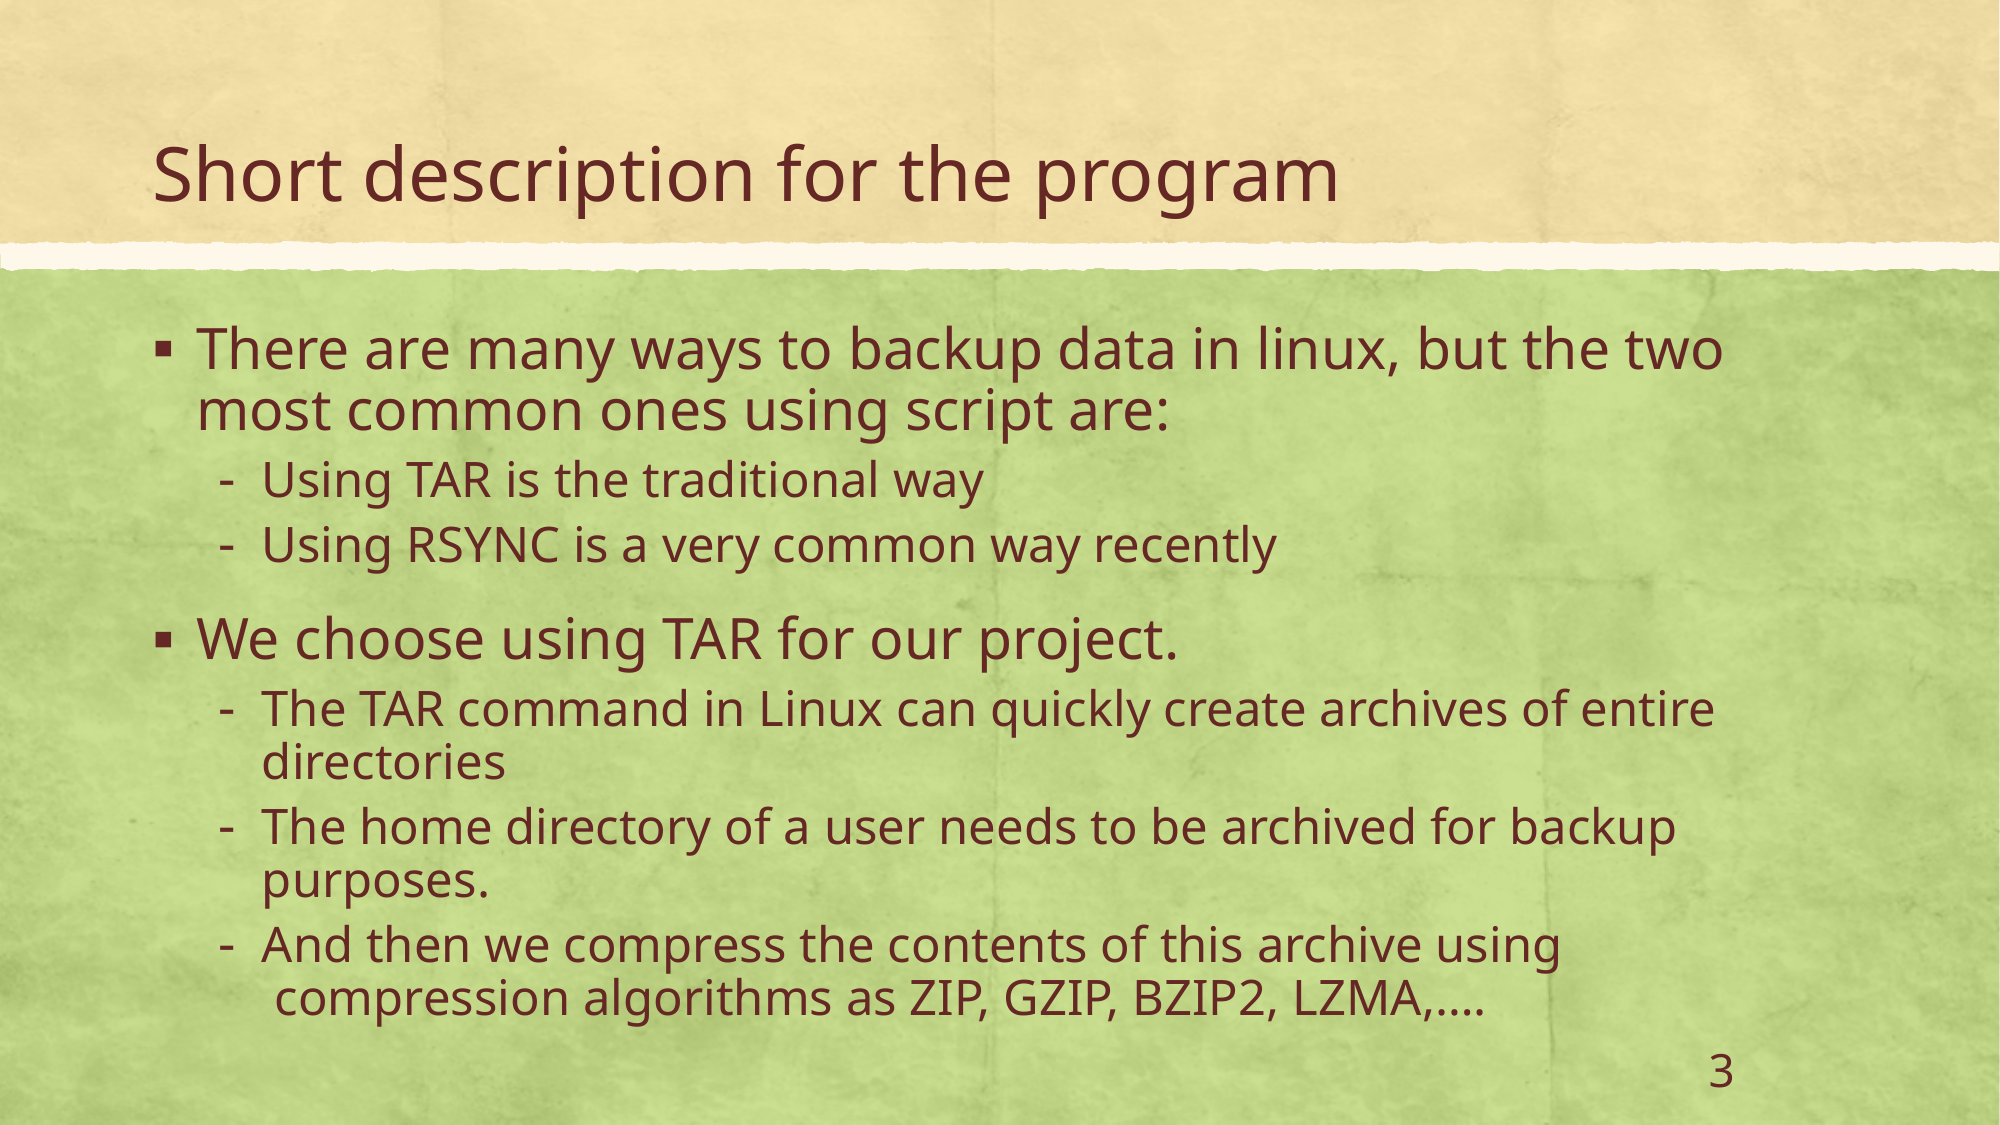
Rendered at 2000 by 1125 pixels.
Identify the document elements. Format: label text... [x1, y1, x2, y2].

title Short description for the program [137, 37, 1638, 226]
list There are many ways to backup data in linux, but the two most common ones using script are: Using TAR is the traditional way Using RSYNC is a very common way recently We choose using TAR for our project. The TAR command in Linux can quickly create archives of entire directories The home directory of a user needs to be archived for backup purposes. And then we compress the contents of this archive using compression algorithms as ZIP, GZIP, BZIP2, LZMA,…. [137, 312, 1863, 1038]
slide_number 3 [1644, 1053, 1750, 1092]
